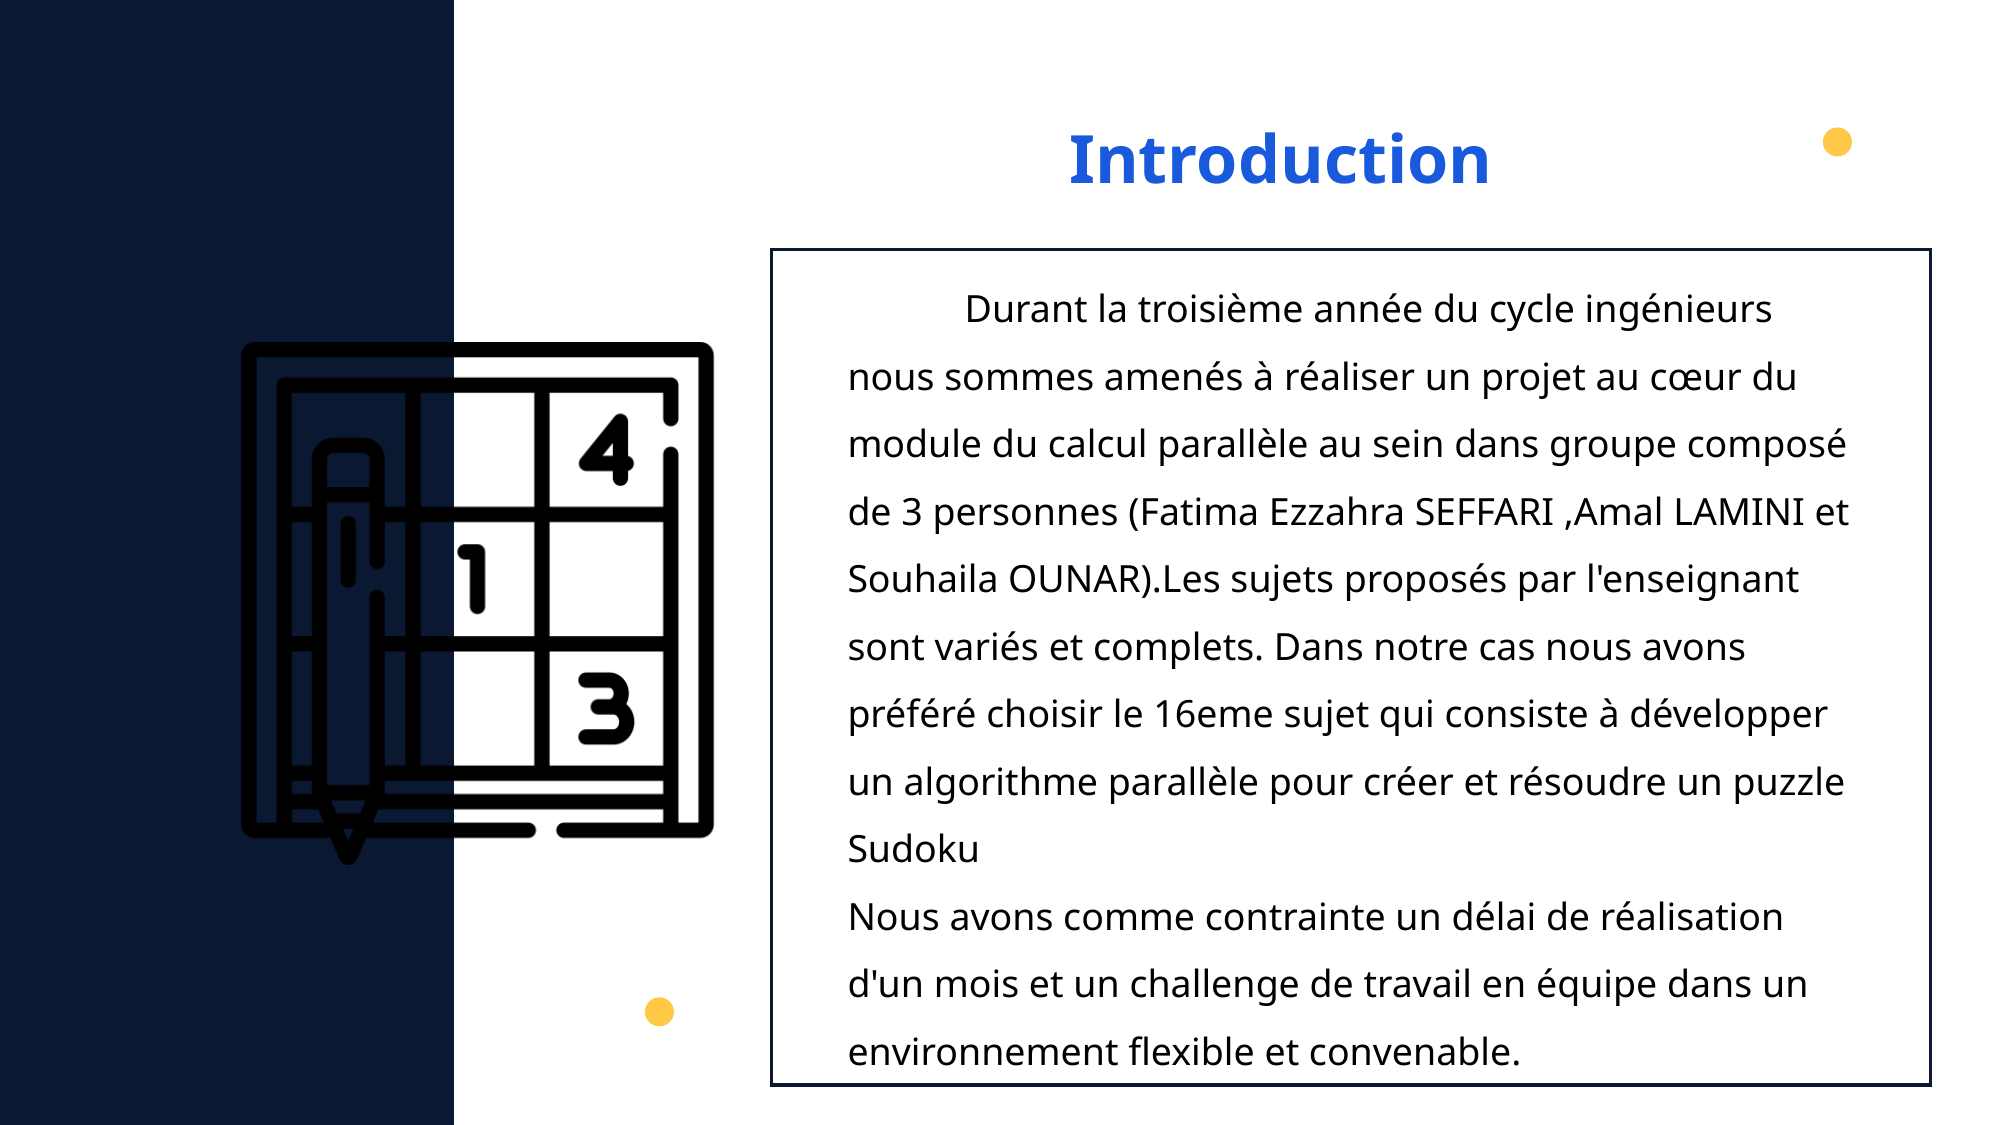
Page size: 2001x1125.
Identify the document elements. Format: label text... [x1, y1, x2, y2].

text_box [1822, 127, 1852, 157]
text_box [771, 249, 1931, 1085]
picture [216, 342, 738, 865]
text_box Durant la troisième année du cycle ingénieurs nous sommes amenés à réaliser un projet au cœur du module du calcul parallèle au sein dans groupe composé de 3 personnes (Fatima Ezzahra SEFFARI ,Amal LAMINI et Souhaila OUNAR).Les sujets proposés par l'enseignant sont variés et complets. Dans notre cas nous avons préféré choisir le 16eme sujet qui consiste à développer un algorithme parallèle pour créer et résoudre un puzzle Sudoku Nous avons comme contrainte un délai de réalisation d'un mois et un challenge de travail en équipe dans un environnement flexible et convenable. [832, 255, 1877, 1081]
text_box Introduction [1054, 109, 1508, 205]
text_box [0, 0, 455, 1125]
text_box [644, 997, 674, 1027]
